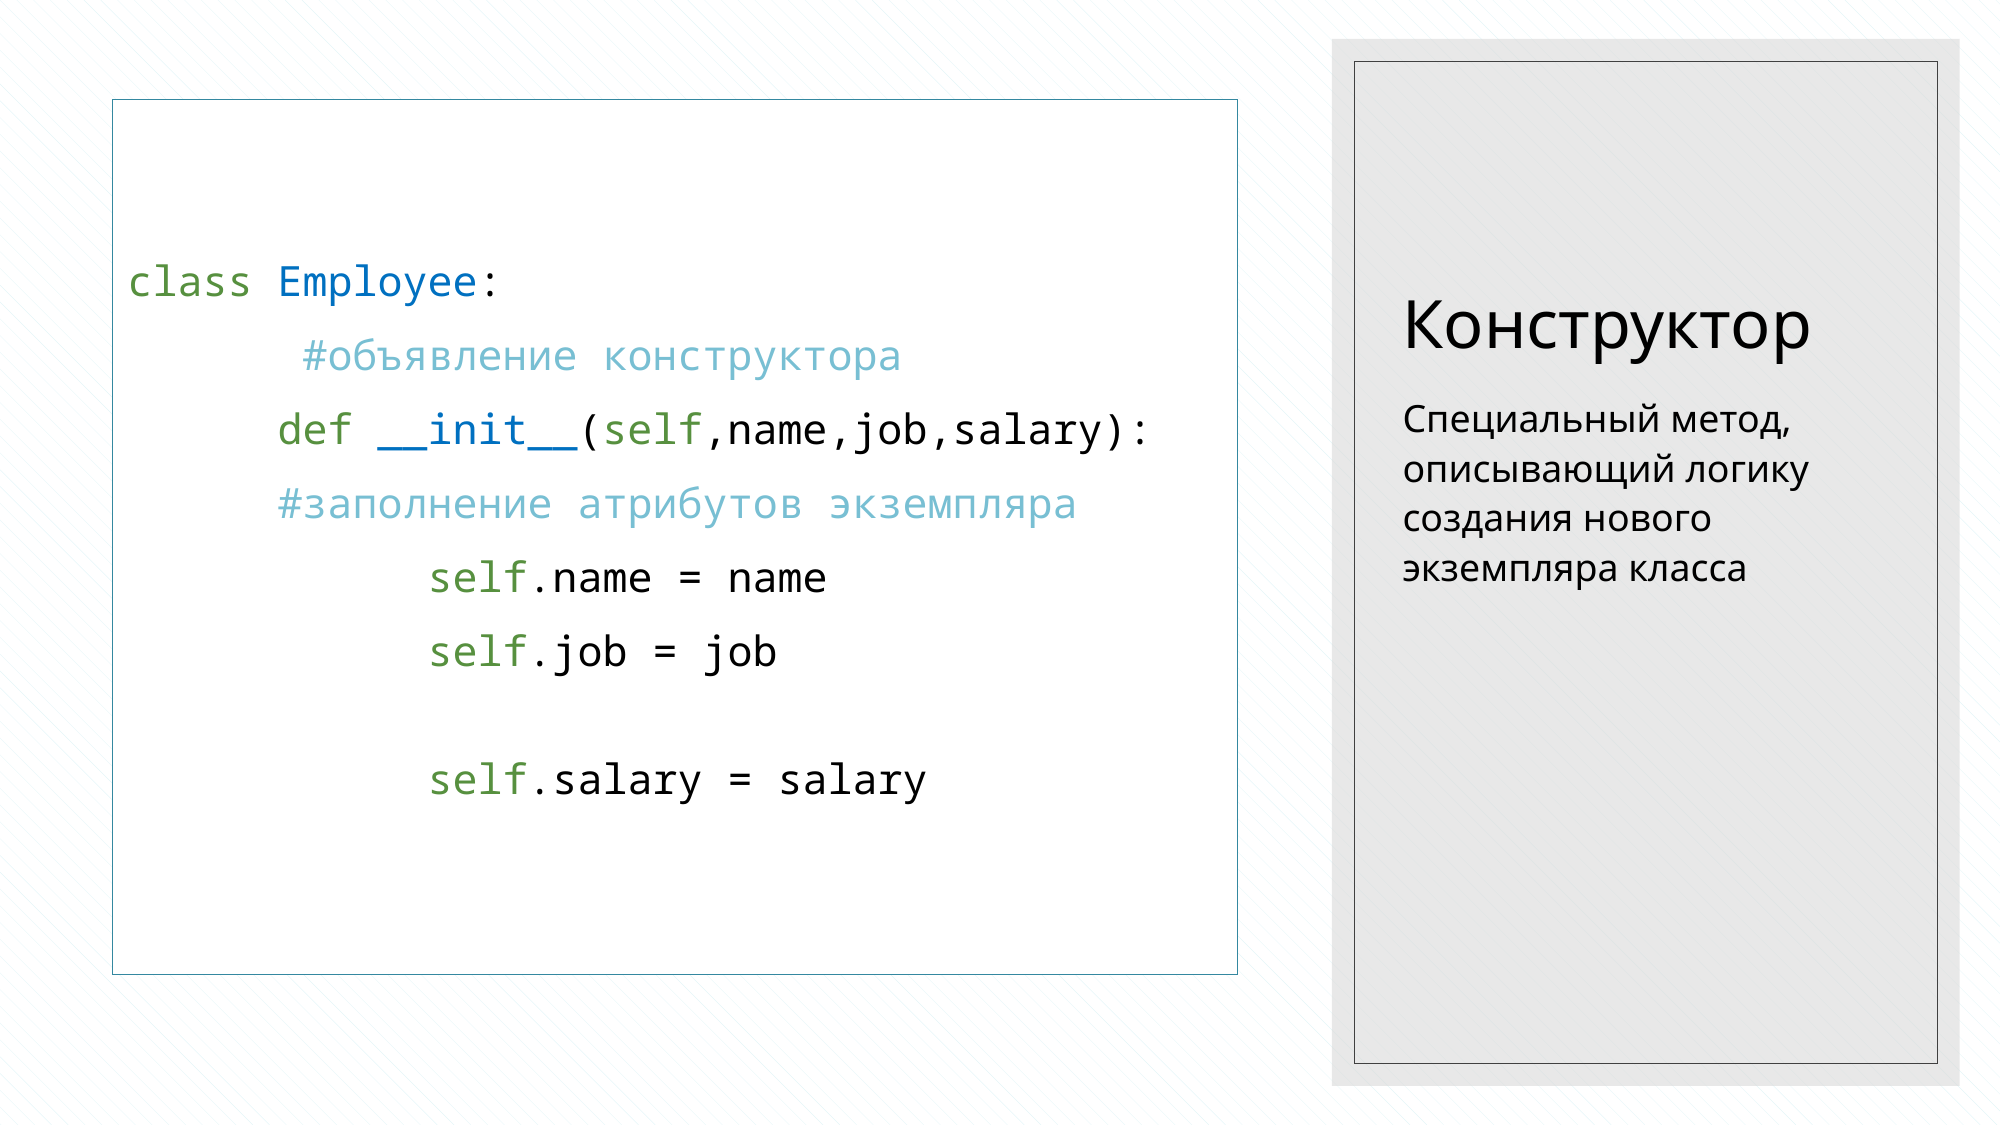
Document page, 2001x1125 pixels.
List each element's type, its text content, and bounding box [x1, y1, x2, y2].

list Специальный метод, описывающий логику создания нового экземпляра класса [1387, 383, 1907, 975]
title Конструктор [1387, 99, 1907, 370]
list class Employee: #объявление конструктора def __init__(self,name,job,salary): #заполнение атрибутов экземпляра self.name = name self.job = job self.salary = salary [112, 99, 1238, 975]
